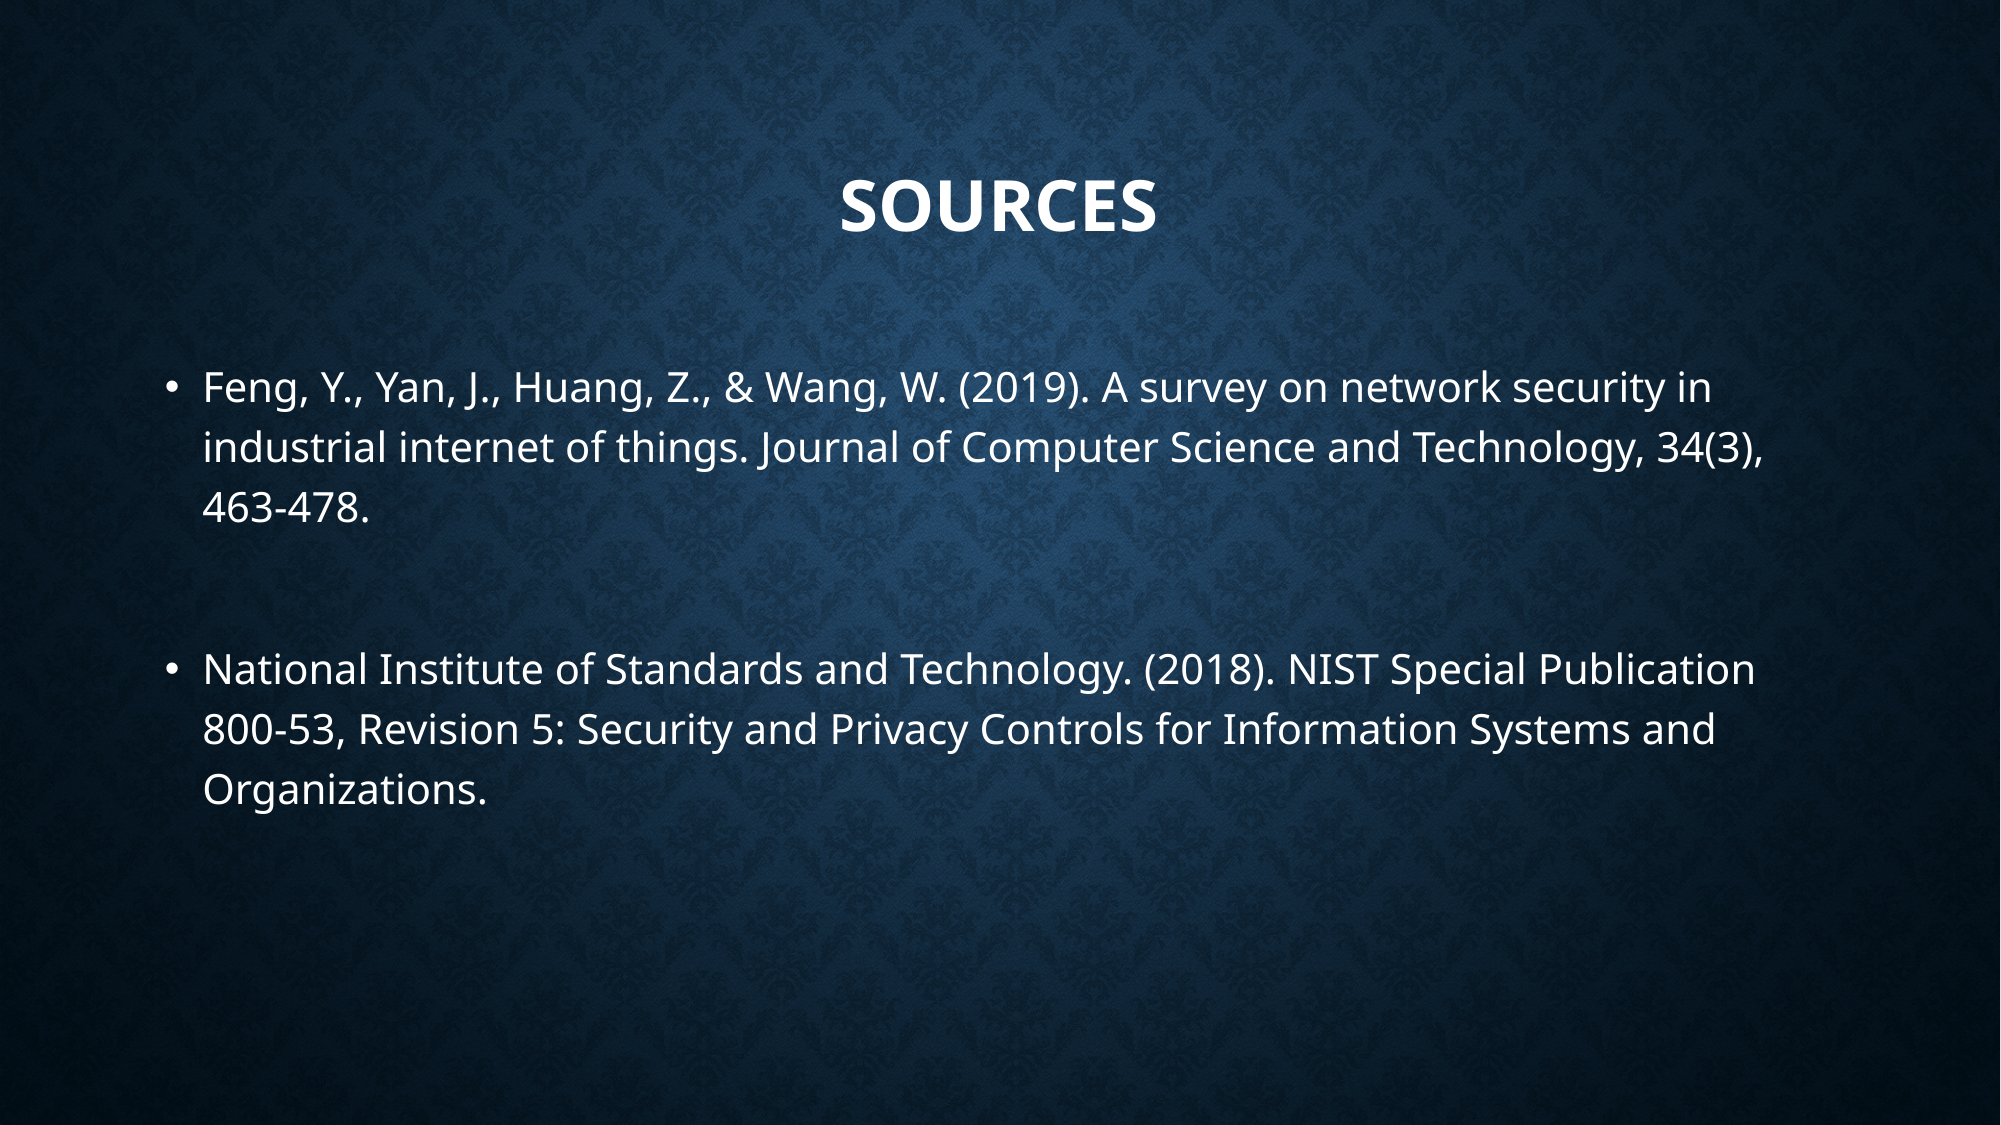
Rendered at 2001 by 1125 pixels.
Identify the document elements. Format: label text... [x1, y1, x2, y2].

list Feng, Y., Yan, J., Huang, Z., & Wang, W. (2019). A survey on network security in industrial internet of things. Journal of Computer Science and Technology, 34(3), 463-478. National Institute of Standards and Technology. (2018). NIST Special Publication 800-53, Revision 5: Security and Privacy Controls for Information Systems and Organizations. [149, 343, 1849, 950]
title Sources [149, 99, 1849, 318]
